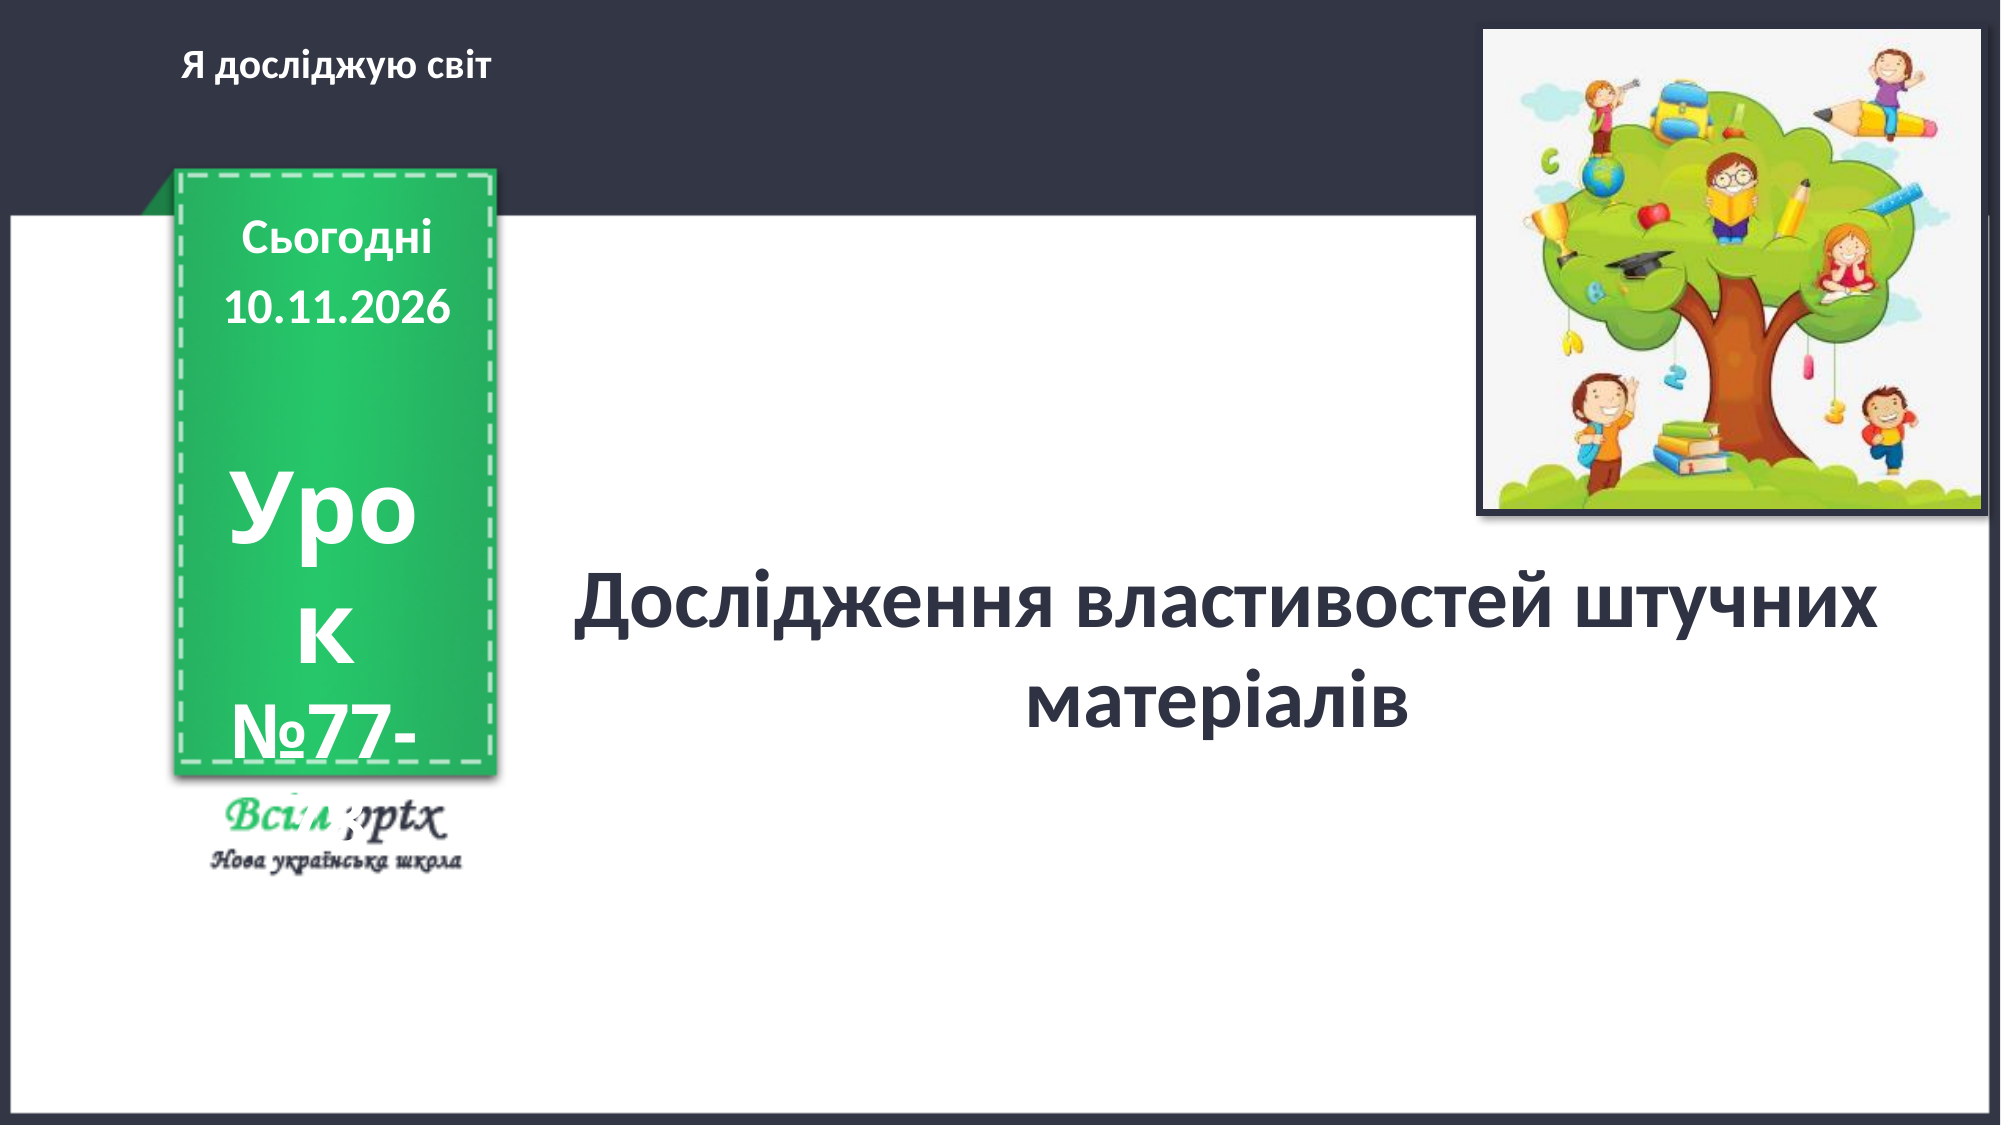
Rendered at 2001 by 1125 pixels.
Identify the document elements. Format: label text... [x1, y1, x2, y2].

text_box Дослідження властивостей штучних матеріалів [437, 536, 2000, 752]
text_box Я досліджую світ [139, 29, 534, 94]
text_box Урок №77-78 [194, 436, 454, 872]
picture [0, 0, 2001, 1125]
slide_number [206, 272, 467, 334]
text_box Сьогодні [227, 196, 477, 272]
